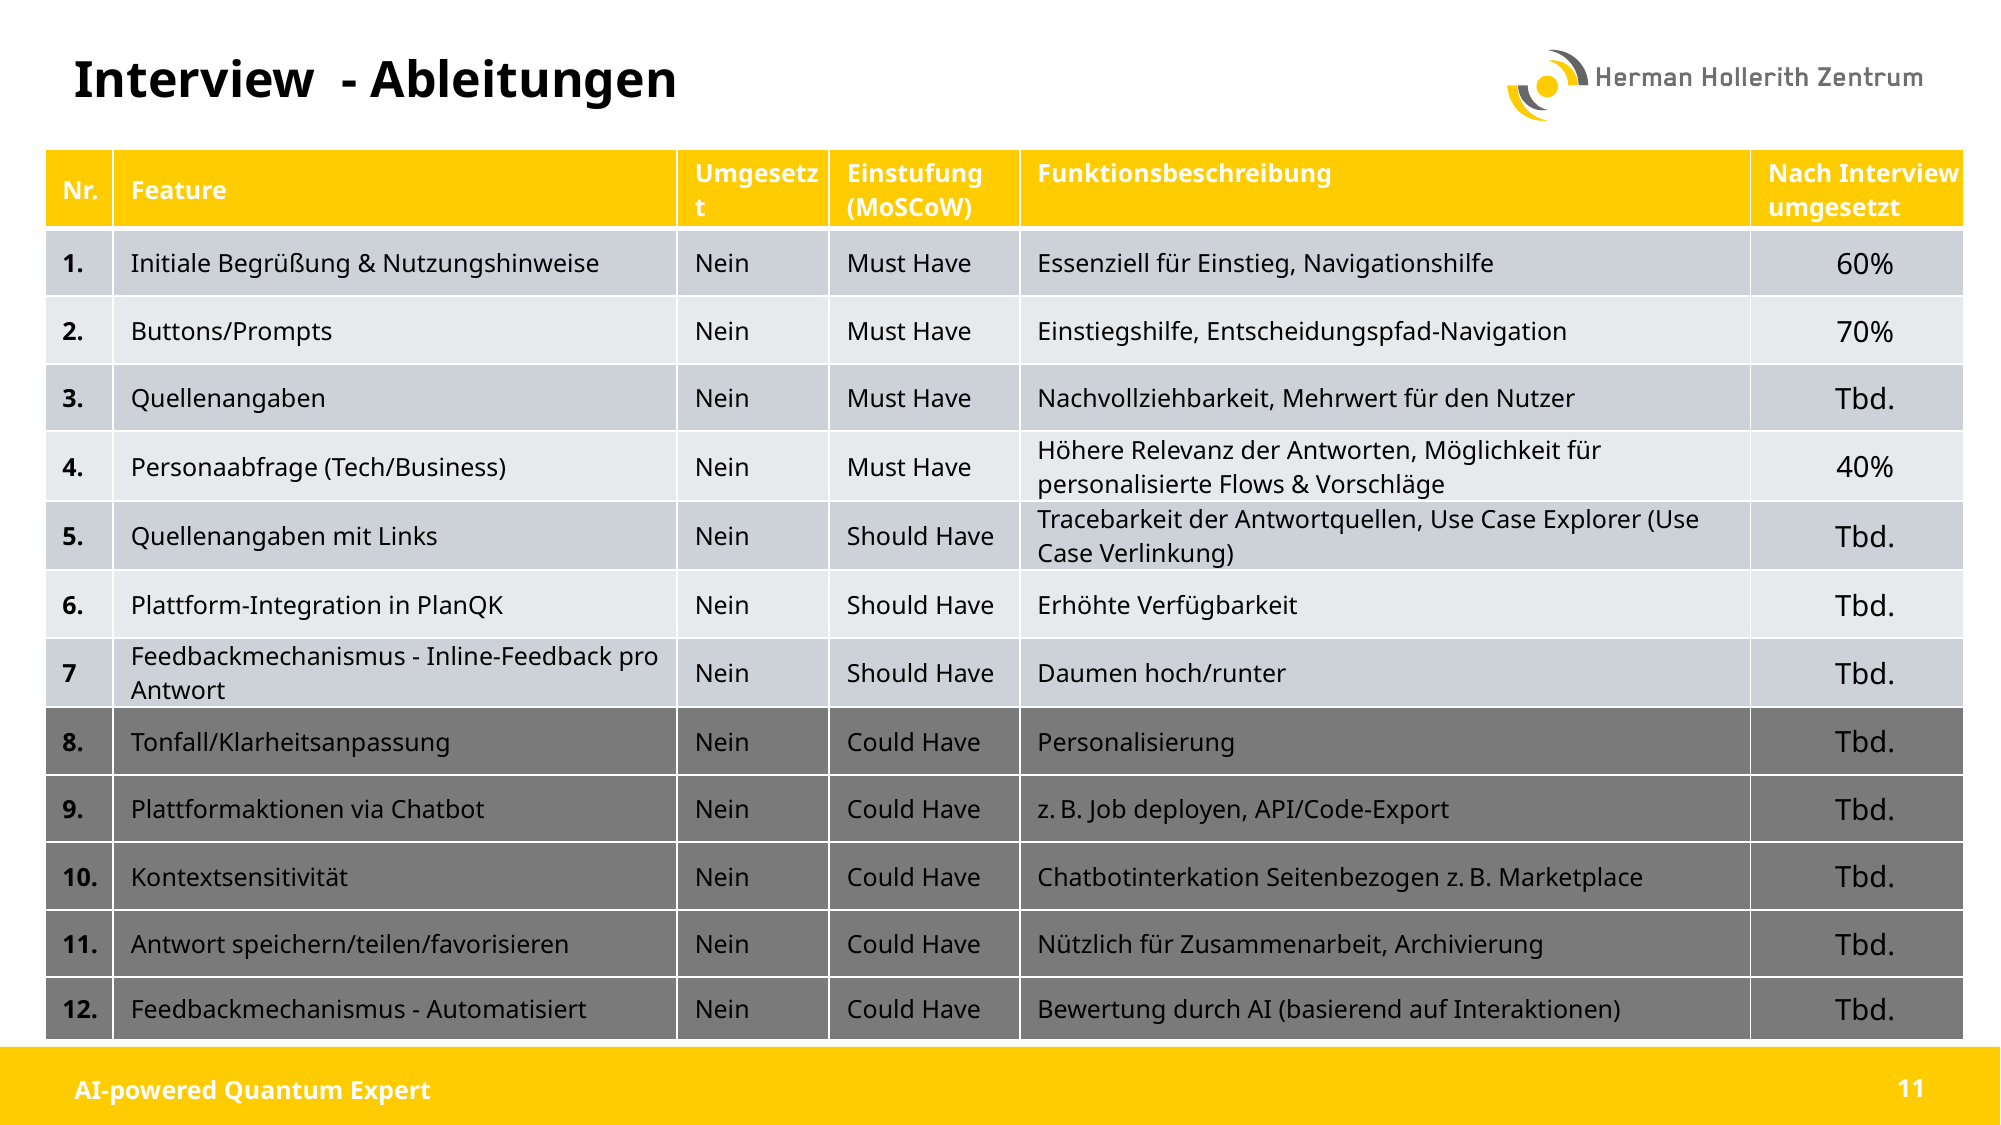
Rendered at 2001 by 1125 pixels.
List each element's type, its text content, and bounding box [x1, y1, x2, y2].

table_cell Kontextsensitivität [114, 843, 676, 909]
table_cell Nein [678, 502, 828, 569]
table_cell 11. [46, 911, 112, 976]
table_cell 8. [46, 708, 112, 774]
table_cell Feedbackmechanismus - Automatisiert [114, 978, 676, 1039]
table_cell Could Have [830, 911, 1019, 976]
table_cell Nein [678, 297, 828, 363]
table_cell 40% [1751, 432, 1963, 500]
table_cell Initiale Begrüßung & Nutzungshinweise [114, 231, 676, 295]
table_cell Must Have [830, 365, 1019, 430]
table_cell Nein [678, 231, 828, 295]
table_cell z. B. Job deployen, API/Code-Export [1021, 776, 1750, 841]
table_cell Could Have [830, 776, 1019, 841]
table_cell Nein [678, 639, 828, 706]
table_cell Should Have [830, 571, 1019, 637]
table_cell Tbd. [1751, 365, 1963, 430]
table_cell 7 [46, 639, 112, 706]
table_cell 9. [46, 776, 112, 841]
table_cell Tbd. [1751, 571, 1963, 637]
table_header Funktionsbeschreibung [1021, 150, 1750, 226]
table_cell Chatbotinterkation Seitenbezogen z. B. Marketplace [1021, 843, 1750, 909]
table_cell Bewertung durch AI (basierend auf Interaktionen) [1021, 978, 1750, 1039]
table_cell Tbd. [1751, 776, 1963, 841]
table_cell Tbd. [1751, 911, 1963, 976]
table_cell Essenziell für Einstieg, Navigationshilfe [1021, 231, 1750, 295]
table_cell Personaabfrage (Tech/Business) [114, 432, 676, 500]
table_header Umgesetzt [678, 150, 828, 226]
table_cell 70% [1751, 297, 1963, 363]
table_header Einstufung (MoSCoW) [830, 150, 1019, 226]
table_cell Plattform-Integration in PlanQK [114, 571, 676, 637]
table_cell Quellenangaben [114, 365, 676, 430]
table_cell Einstiegshilfe, Entscheidungspfad-Navigation [1021, 297, 1750, 363]
table_cell Höhere Relevanz der Antworten, Möglichkeit für personalisierte Flows & Vorschläge [1021, 432, 1750, 500]
table_cell Nein [678, 843, 828, 909]
table_cell Tbd. [1751, 639, 1963, 706]
table_cell Nein [678, 432, 828, 500]
table_cell 10. [46, 843, 112, 909]
footer AI-powered Quantum Expert [59, 1074, 735, 1106]
table_cell 5. [46, 502, 112, 569]
table_cell Feedbackmechanismus - Inline-Feedback pro Antwort [114, 639, 676, 706]
table_cell Tbd. [1751, 843, 1963, 909]
table_header Nr. [46, 150, 112, 226]
table_cell Tbd. [1751, 708, 1963, 774]
table_cell Nein [678, 571, 828, 637]
table_cell Must Have [830, 231, 1019, 295]
table_cell Nein [678, 978, 828, 1039]
table_cell 1. [46, 231, 112, 295]
table_header Feature [114, 150, 676, 226]
table_cell Nein [678, 776, 828, 841]
table_cell 12. [46, 978, 112, 1039]
table_cell Tracebarkeit der Antwortquellen, Use Case Explorer (Use Case Verlinkung) [1021, 502, 1750, 569]
slide_number 11 [1490, 1074, 1941, 1106]
table_cell Personalisierung [1021, 708, 1750, 774]
table_cell Could Have [830, 978, 1019, 1039]
table_cell Should Have [830, 639, 1019, 706]
table_cell Tbd. [1751, 978, 1963, 1039]
table_cell Buttons/Prompts [114, 297, 676, 363]
picture [1507, 49, 1926, 121]
table_cell Erhöhte Verfügbarkeit [1021, 571, 1750, 637]
table_cell Must Have [830, 297, 1019, 363]
table_cell Nützlich für Zusammenarbeit, Archivierung [1021, 911, 1750, 976]
table_header Nach Interview umgesetzt [1751, 150, 1963, 226]
table_cell Nein [678, 708, 828, 774]
table_cell Antwort speichern/teilen/favorisieren [114, 911, 676, 976]
table_cell Nein [678, 911, 828, 976]
table_cell Daumen hoch/runter [1021, 639, 1750, 706]
table_cell Could Have [830, 708, 1019, 774]
table_cell 4. [46, 432, 112, 500]
table_cell 6. [46, 571, 112, 637]
table_cell 3. [46, 365, 112, 430]
table_cell Nein [678, 365, 828, 430]
table_cell 2. [46, 297, 112, 363]
table_cell Must Have [830, 432, 1019, 500]
table_cell Should Have [830, 502, 1019, 569]
table_cell Plattformaktionen via Chatbot [114, 776, 676, 841]
table_cell Quellenangaben mit Links [114, 502, 676, 569]
table_cell Nachvollziehbarkeit, Mehrwert für den Nutzer [1021, 365, 1750, 430]
table_cell Could Have [830, 843, 1019, 909]
table_cell 60% [1751, 231, 1963, 295]
table_cell Tonfall/Klarheitsanpassung [114, 708, 676, 774]
title Interview - Ableitungen [59, 46, 1471, 117]
table_cell Tbd. [1751, 502, 1963, 569]
